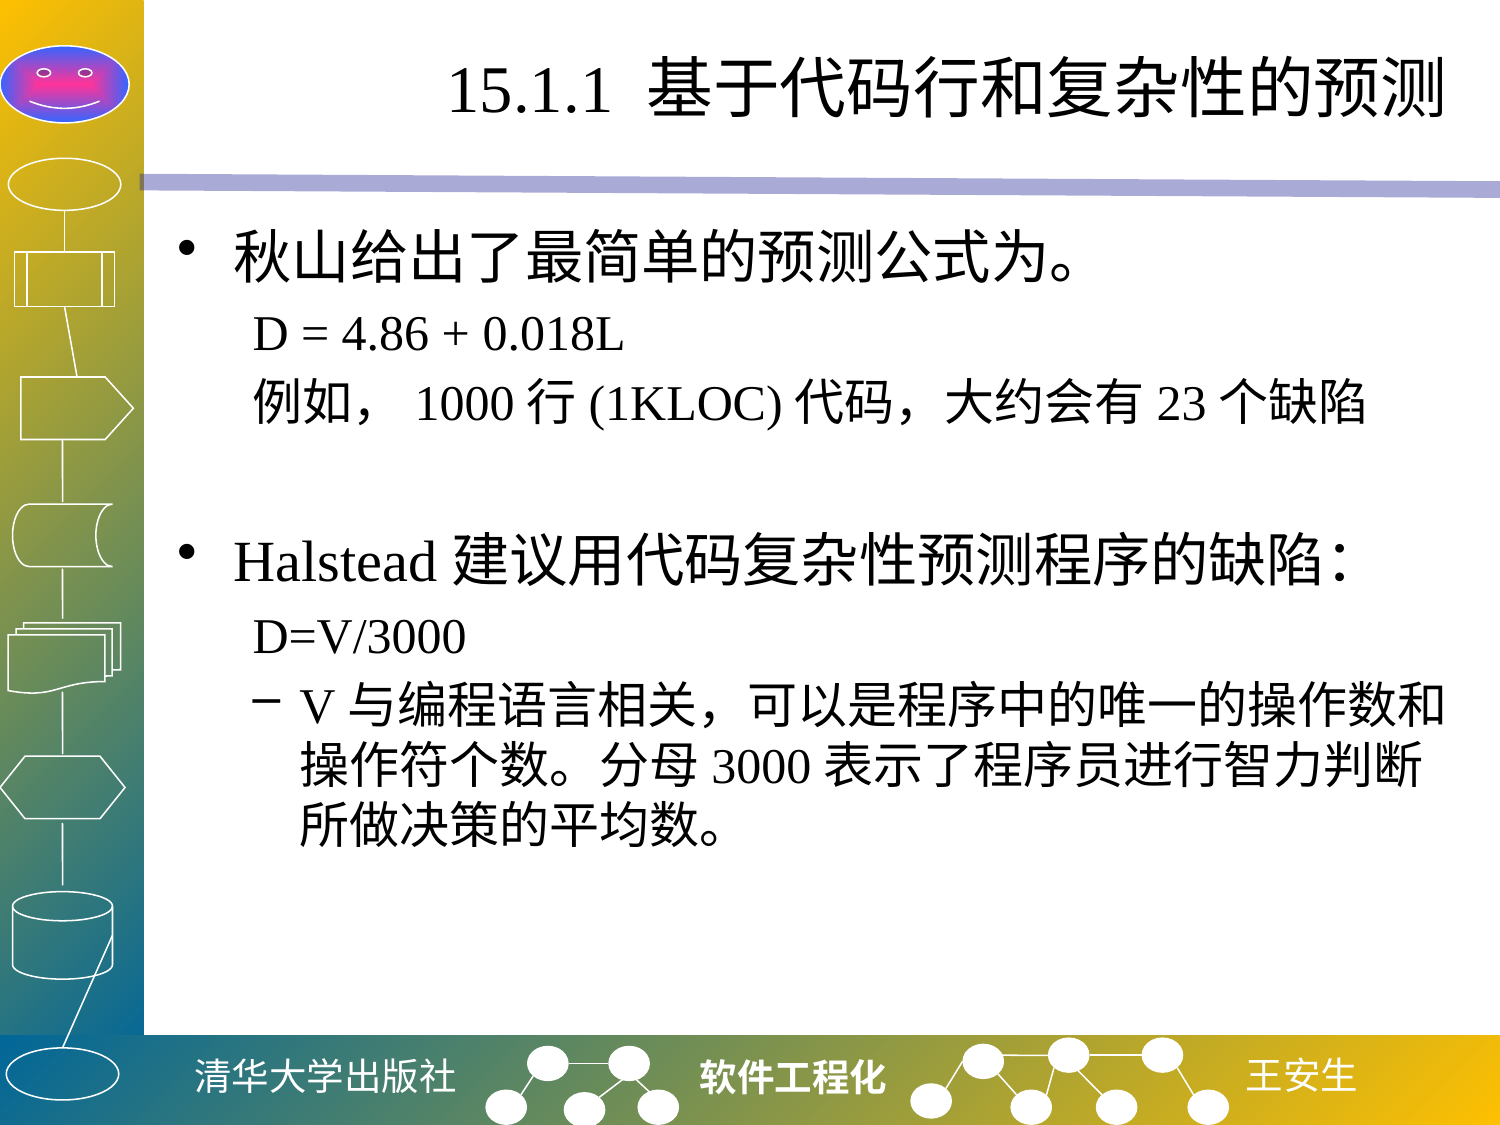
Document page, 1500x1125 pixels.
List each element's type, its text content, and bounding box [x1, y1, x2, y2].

list 秋山给出了最简单的预测公式为。 D = 4.86 + 0.018L 例如，1000行(1KLOC)代码，大约会有23个缺陷 Halstead建议用代码复杂性预测程序的缺陷： D=V/3000 V与编程语言相关，可以是程序中的唯一的操作数和操作符个数。分母3000表示了程序员进行智力判断所做决策的平均数。 [162, 212, 1476, 1017]
title 15.1.1 基于代码行和复杂性的预测 [187, 24, 1463, 147]
